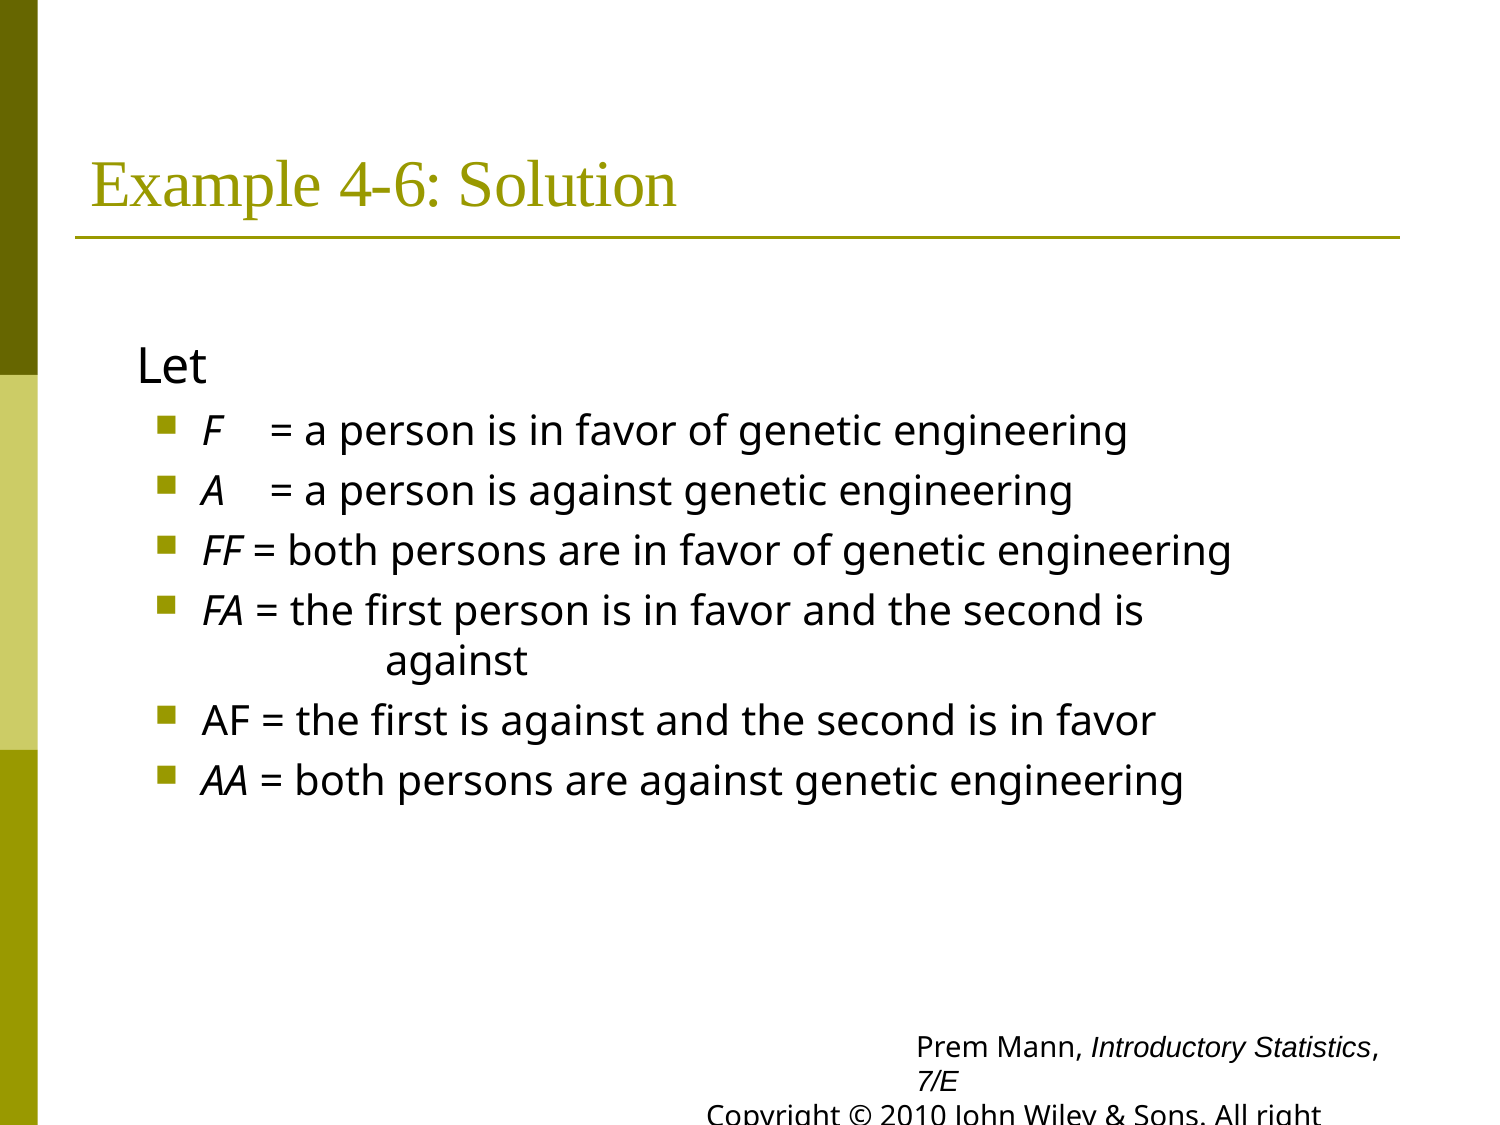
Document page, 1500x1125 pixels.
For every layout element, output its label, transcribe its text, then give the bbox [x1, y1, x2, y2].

text_box Let F = a person is in favor of genetic engineering A = a person is against genetic engineering FF = both persons are in favor of genetic engineering FA = the first person is in favor and the second is against AF = the first is against and the second is in favor AA = both persons are against genetic engineering [133, 319, 1325, 804]
title Example 4-6: Solution [87, 57, 1372, 328]
footer Prem Mann, Introductory Statistics, 7/E Copyright © 2010 John Wiley & Sons. All right reserved [703, 1028, 1423, 1125]
